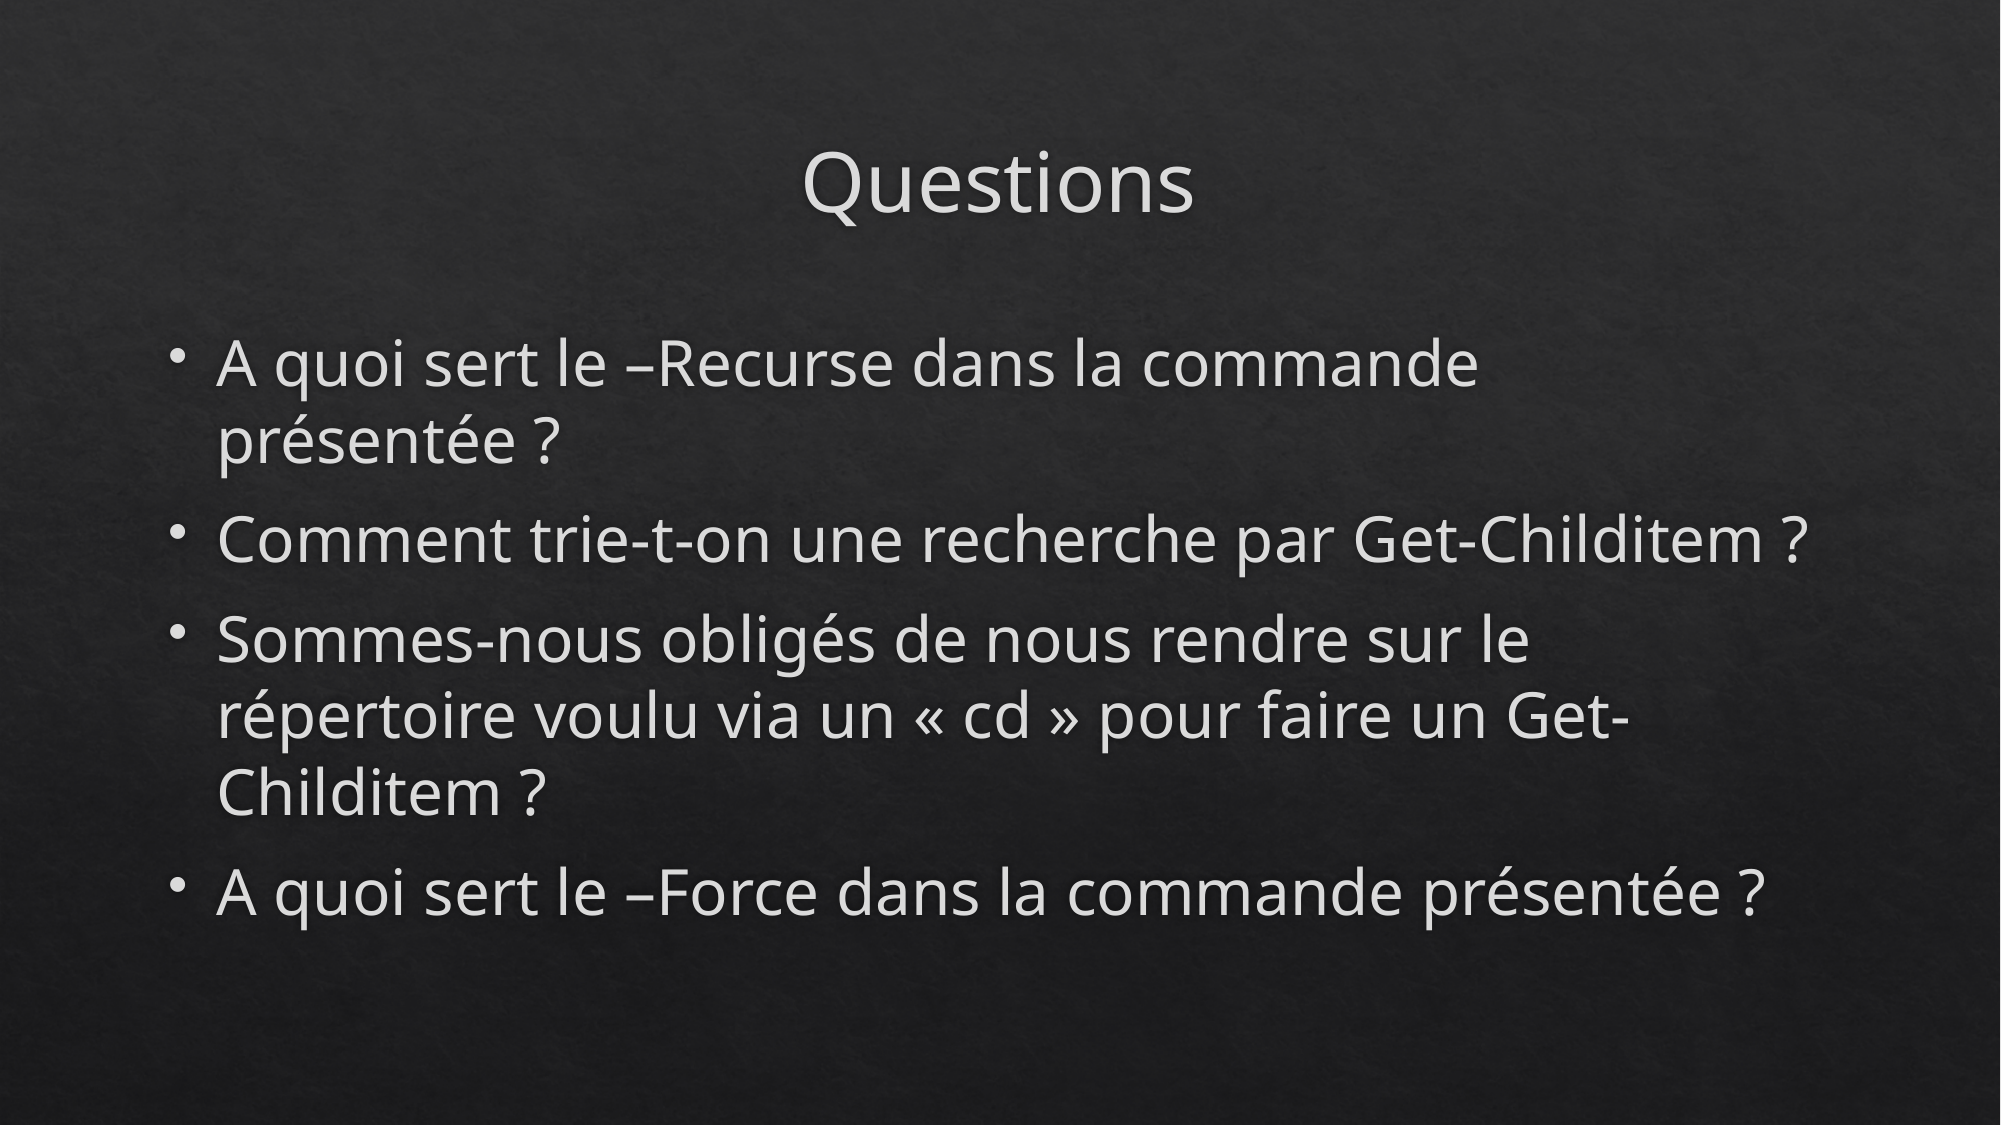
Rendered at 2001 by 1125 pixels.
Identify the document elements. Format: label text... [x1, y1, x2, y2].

list A quoi sert le –Recurse dans la commande présentée ? Comment trie-t-on une recherche par Get-Childitem ? Sommes-nous obligés de nous rendre sur le répertoire voulu via un « cd » pour faire un Get-Childitem ? A quoi sert le –Force dans la commande présentée ? [149, 315, 1849, 982]
title Questions [149, 99, 1849, 260]
